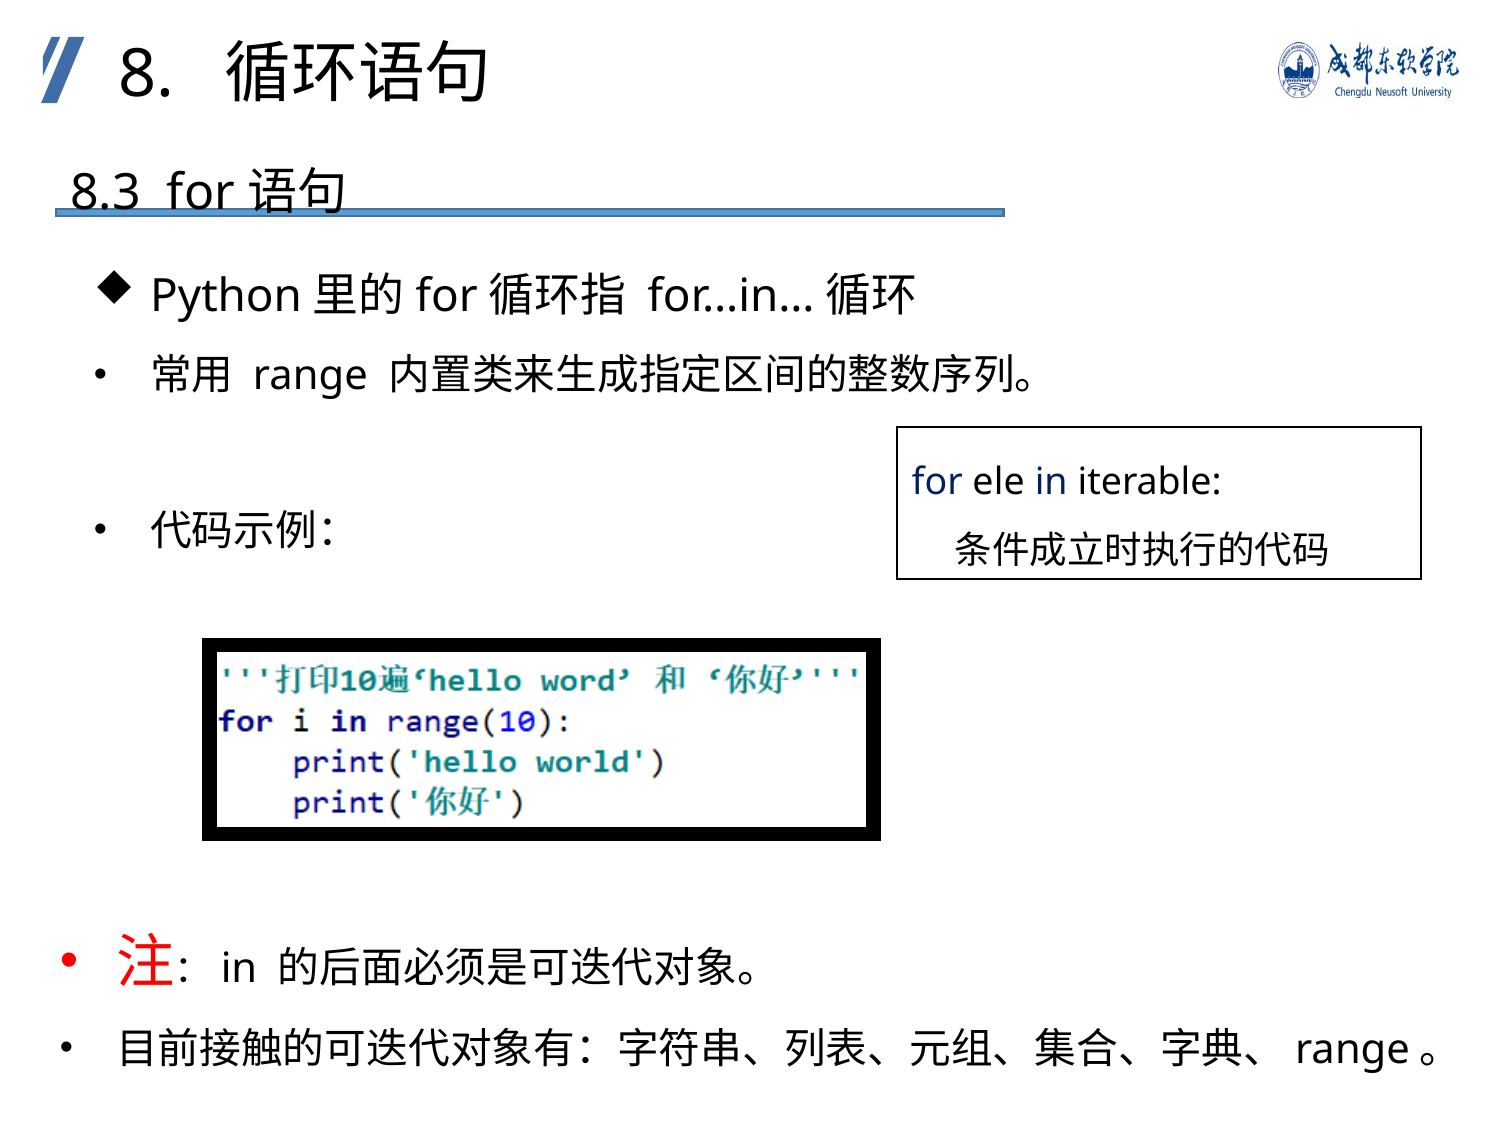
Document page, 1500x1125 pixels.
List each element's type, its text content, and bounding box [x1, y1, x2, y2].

text_box [873, 208, 1005, 217]
text_box Python里的for循环指 for…in…循环 常用 range 内置类来生成指定区间的整数序列。 代码示例： [79, 230, 1370, 561]
text_box 8. 循环语句 [103, 30, 1228, 119]
text_box for ele in iterable: 条件成立时执行的代码 [896, 426, 1422, 580]
text_box 8.3 for语句 [55, 122, 873, 227]
picture [1278, 42, 1459, 98]
text_box 注：in 的后面必须是可迭代对象。 目前接触的可迭代对象有：字符串、列表、元组、集合、字典、range。 [45, 895, 1477, 1079]
picture [216, 652, 867, 827]
